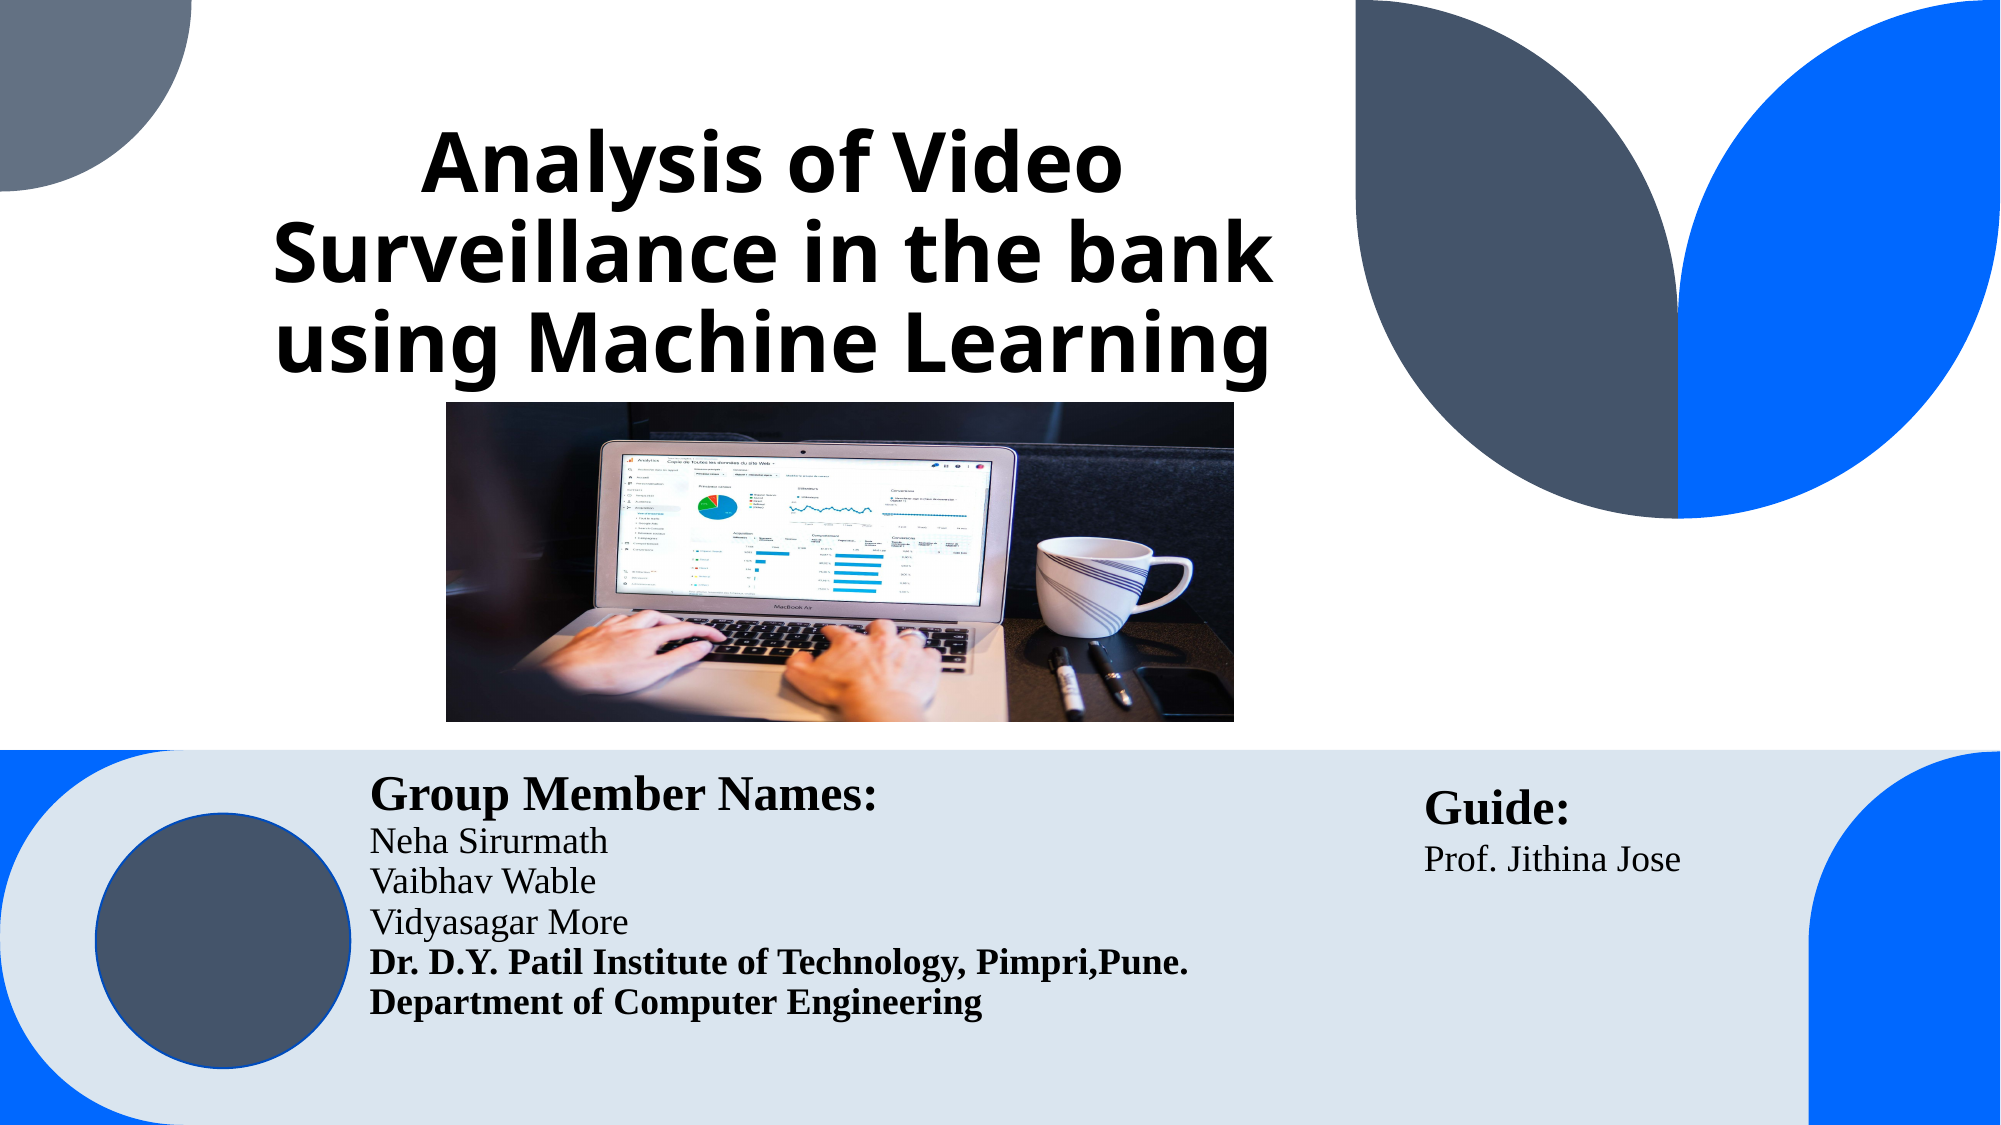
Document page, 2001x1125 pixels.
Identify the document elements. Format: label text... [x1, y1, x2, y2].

picture [446, 402, 1234, 722]
title Analysis of Video Surveillance in the bank using Machine Learning [191, 184, 1356, 398]
text_box Guide: Prof. Jithina Jose [1409, 766, 2000, 977]
subtitle Group Member Names: Neha Sirurmath Vaibhav Wable Vidyasagar More Dr. D.Y. Patil Institute of Technology, Pimpri,Pune. Department of Computer Engineering [354, 759, 1914, 892]
